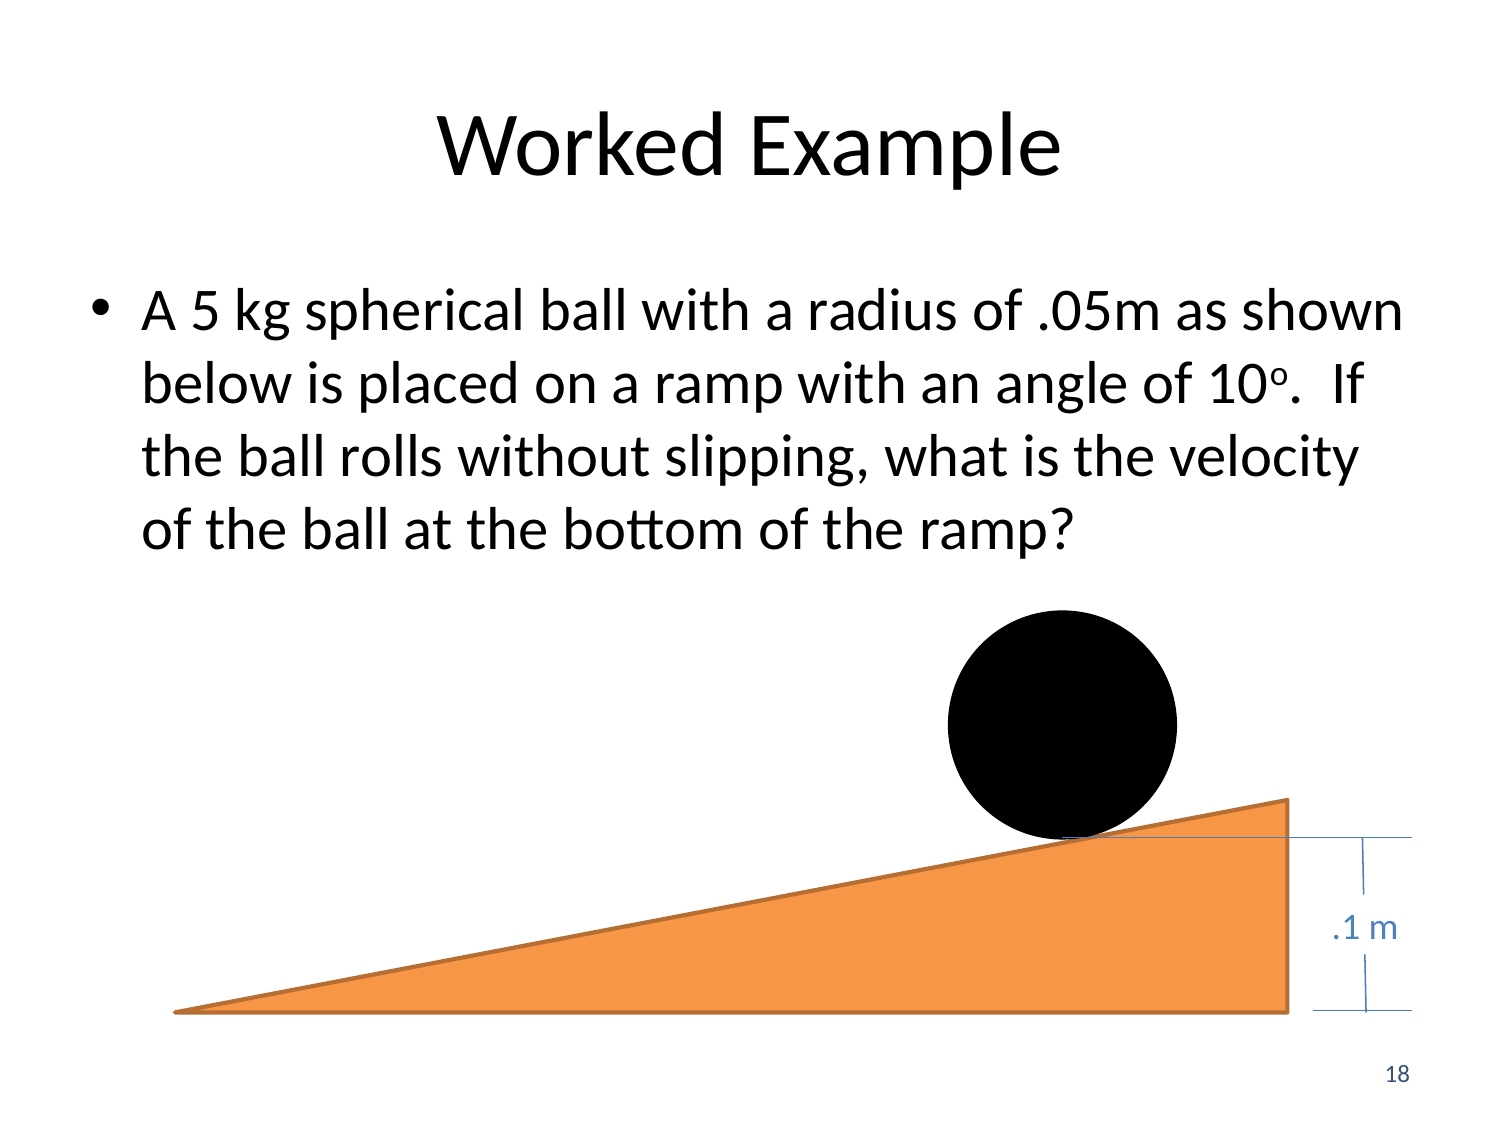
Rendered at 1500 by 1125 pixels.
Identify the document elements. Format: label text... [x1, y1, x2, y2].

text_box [1362, 837, 1367, 1013]
text_box .1 m [1371, 894, 1414, 955]
text_box [172, 841, 1290, 1015]
list A 5 kg spherical ball with a radius of .05m as shown below is placed on a ramp with an angle of 10o. If the ball rolls without slipping, what is the velocity of the ball at the bottom of the ramp? [75, 262, 1425, 638]
text_box .1 m [1316, 894, 1357, 955]
text_box [947, 610, 1178, 840]
title Worked Example [75, 45, 1425, 233]
text_box [1095, 797, 1290, 836]
slide_number 18 [1074, 1042, 1425, 1103]
